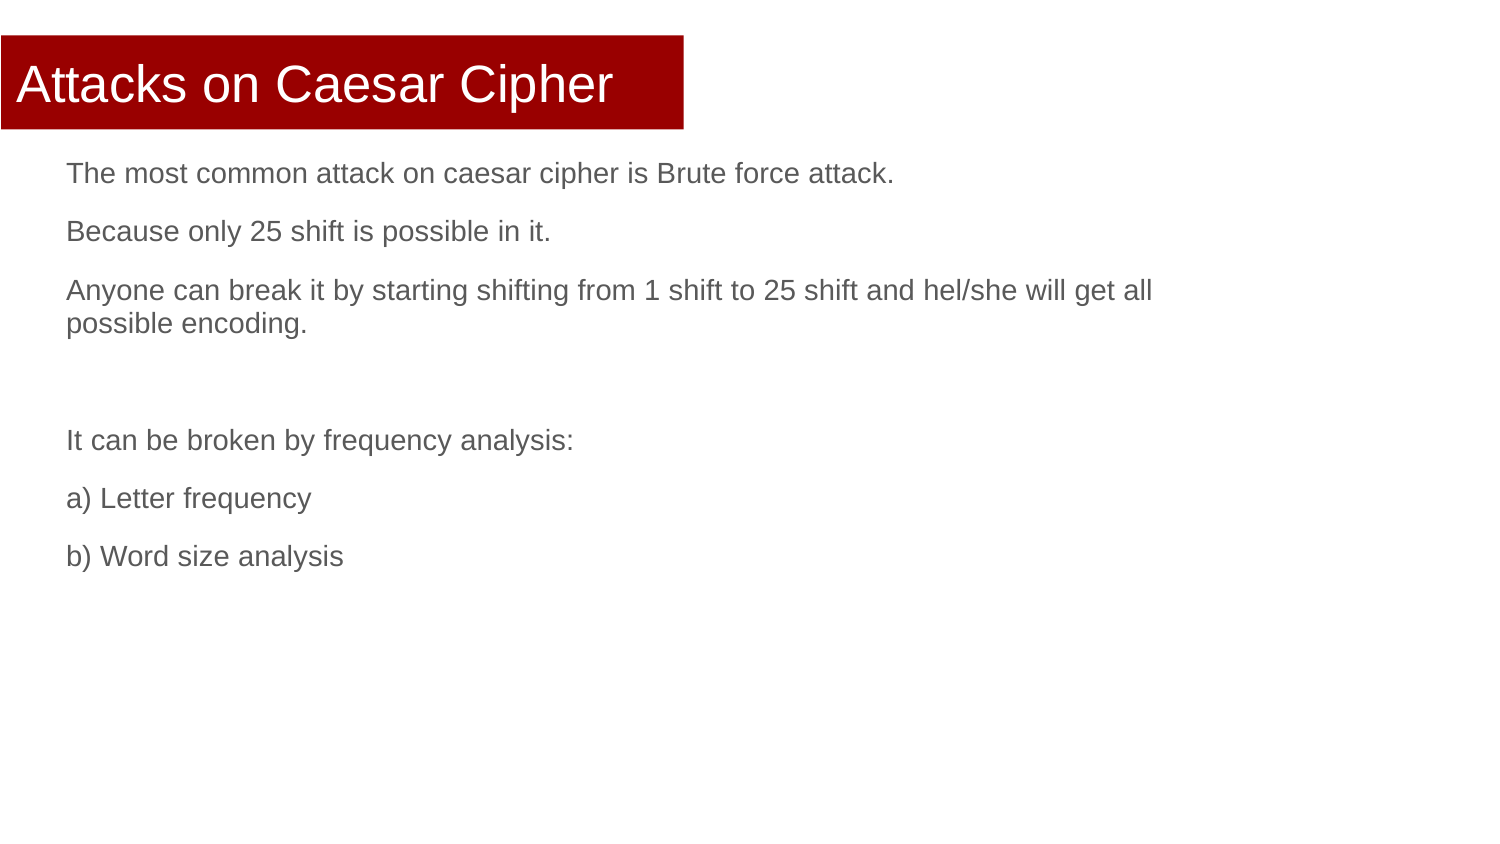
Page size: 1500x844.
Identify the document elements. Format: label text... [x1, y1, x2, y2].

title Attacks on Caesar Cipher [1, 35, 684, 130]
list The most common attack on caesar cipher is Brute force attack. Because only 25 shift is possible in it. Anyone can break it by starting shifting from 1 shift to 25 shift and hel/she will get all possible encoding. It can be broken by frequency analysis: a) Letter frequency b) Word size analysis [51, 141, 1251, 750]
